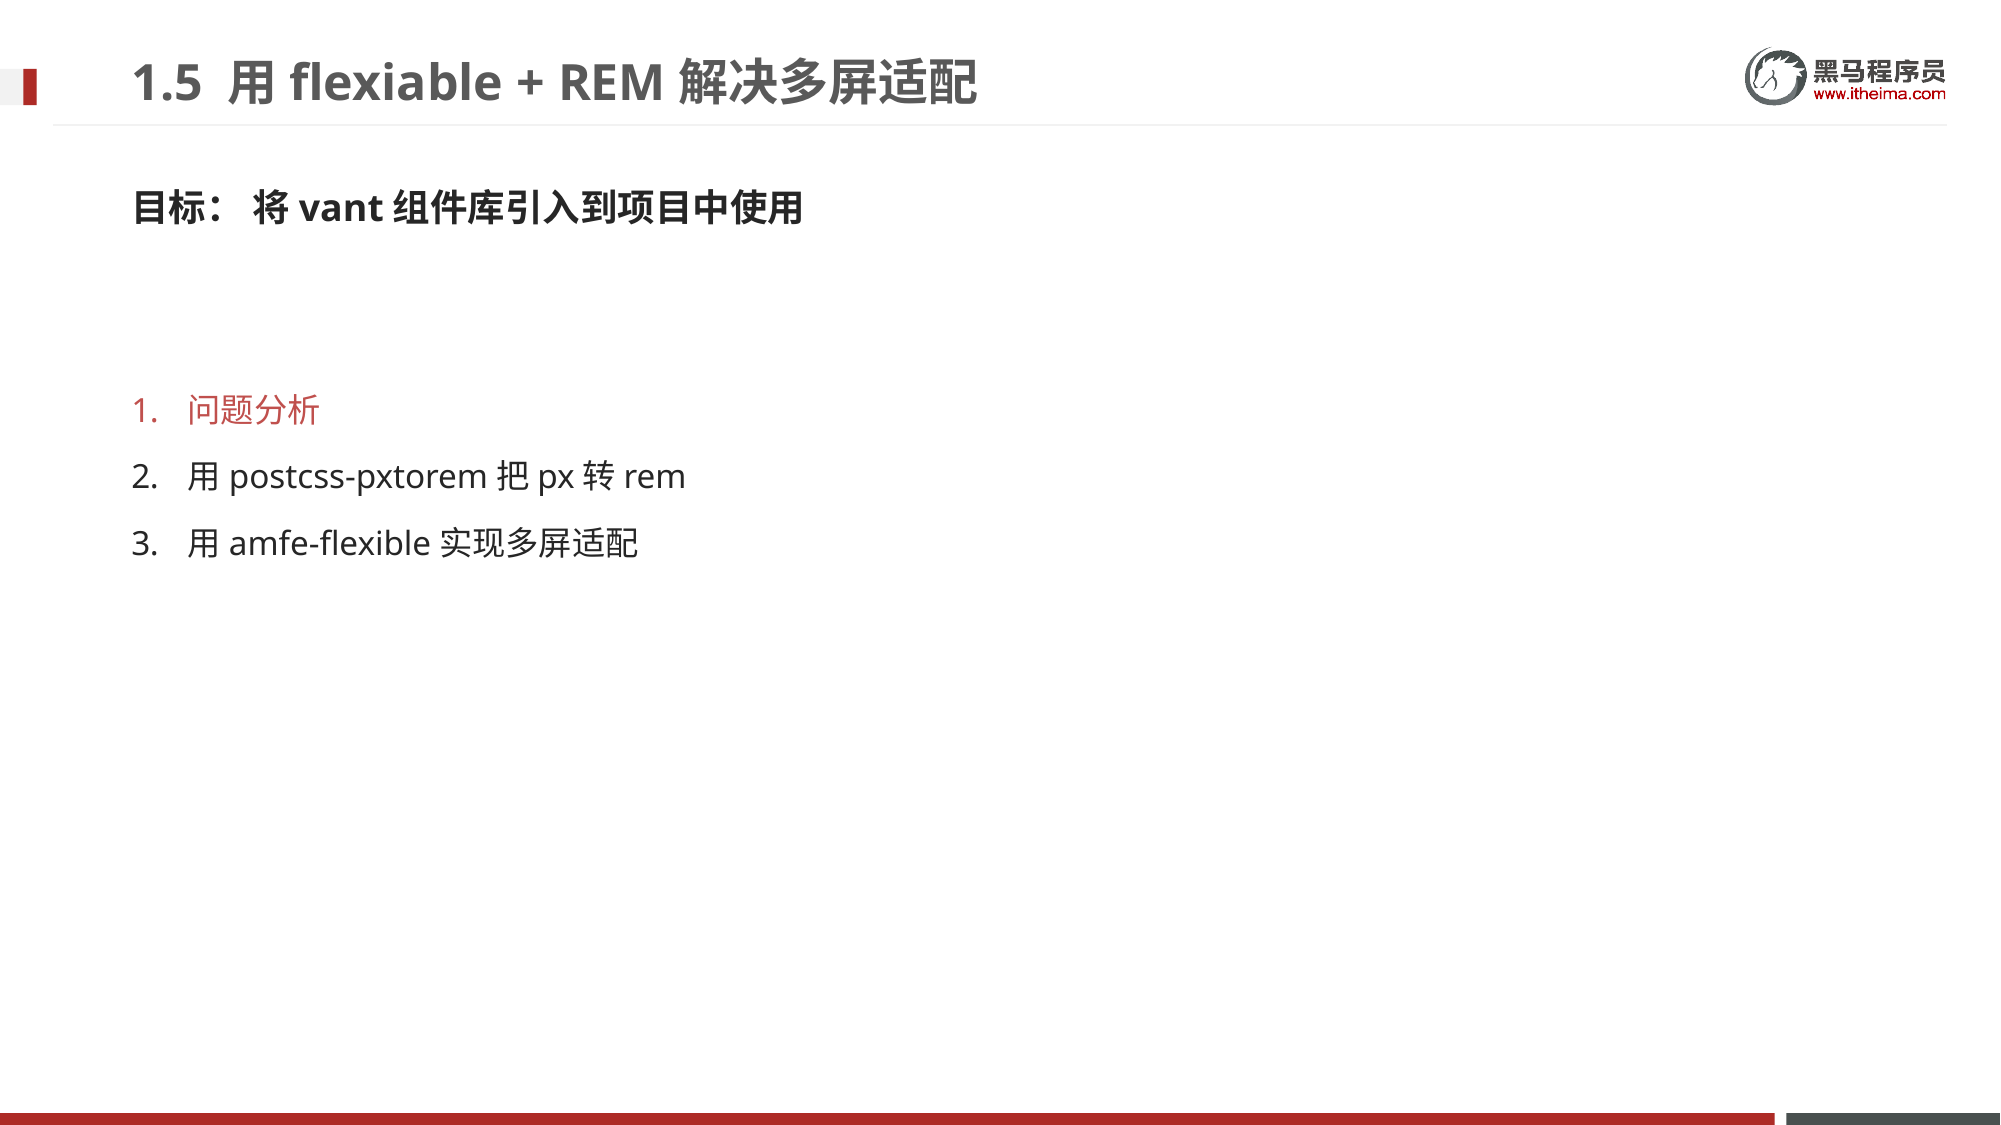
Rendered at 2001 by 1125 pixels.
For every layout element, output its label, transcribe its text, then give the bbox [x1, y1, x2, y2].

list 目标： 将vant组件库引入到项目中使用 问题分析 用postcss-pxtorem把px转rem 用amfe-flexible实现多屏适配 [116, 154, 920, 954]
picture [1744, 46, 1946, 106]
title 1.5 用flexiable + REM解决多屏适配 [116, 38, 1556, 124]
